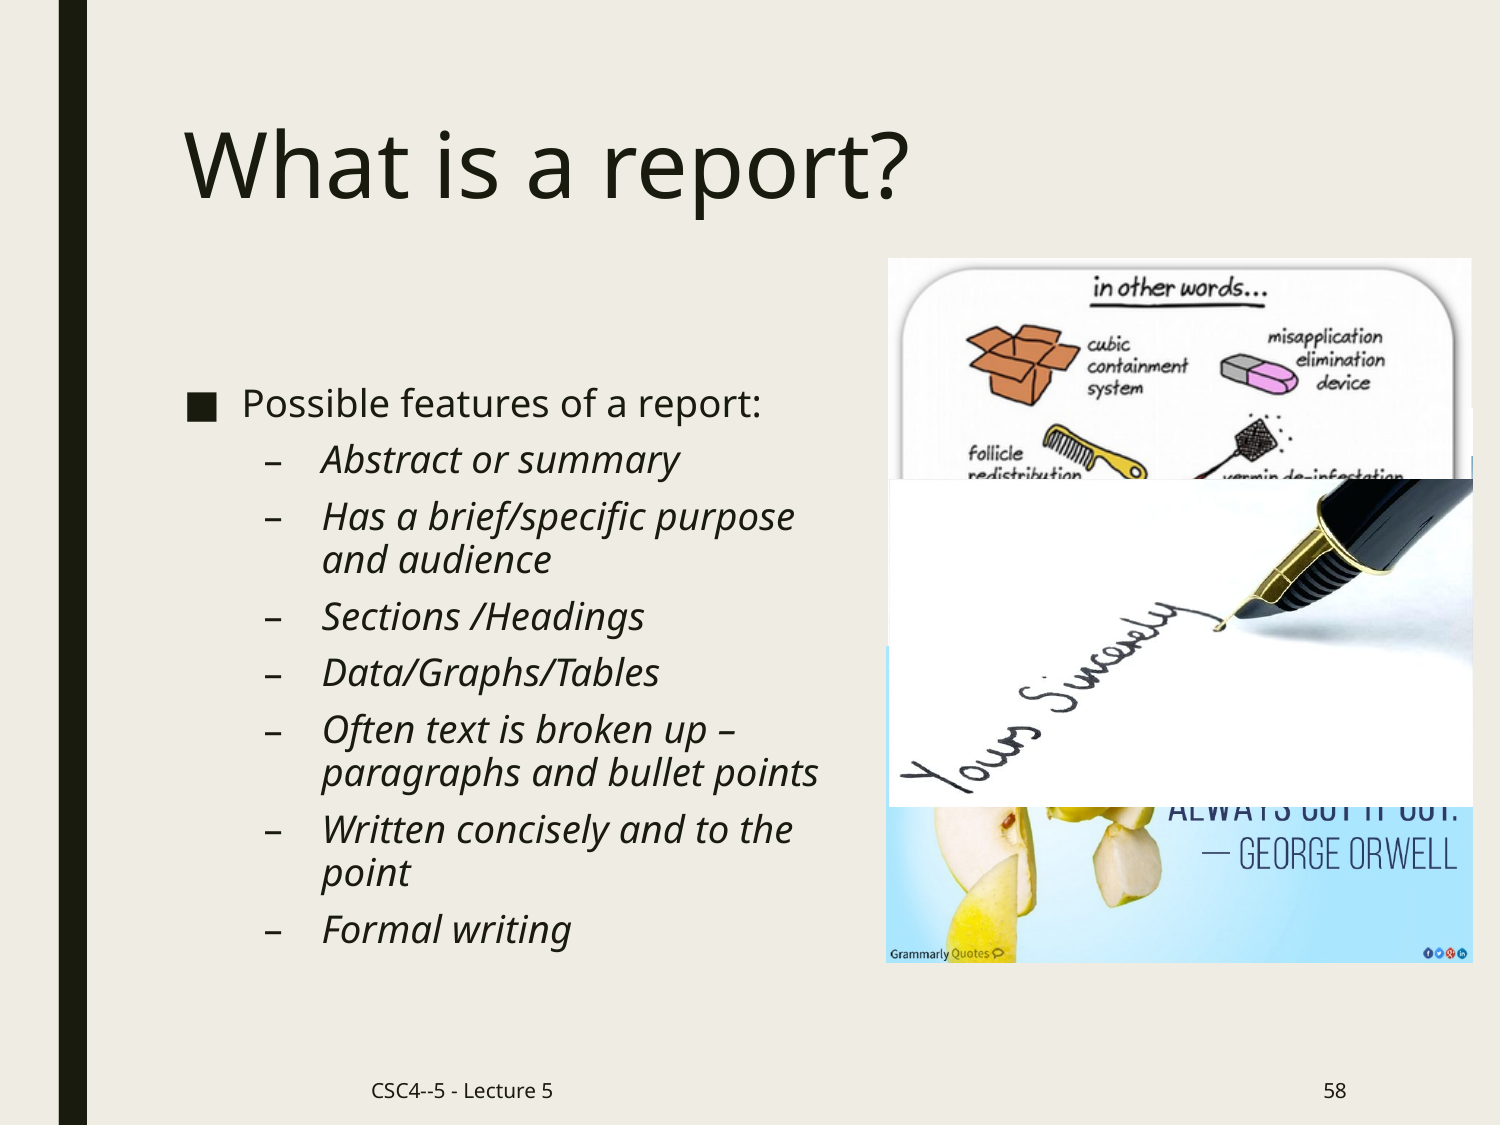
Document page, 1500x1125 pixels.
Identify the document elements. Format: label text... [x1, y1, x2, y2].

picture [886, 258, 1473, 963]
list Possible features of a report: Abstract or summary Has a brief/specific purpose and audience Sections /Headings Data/Graphs/Tables Often text is broken up – paragraphs and bullet points Written concisely and to the point Formal writing [168, 375, 880, 963]
footer CSC4--5 - Lecture 5 [355, 1058, 1129, 1125]
slide_number 58 [1165, 1058, 1362, 1125]
title What is a report? [168, 112, 1351, 357]
